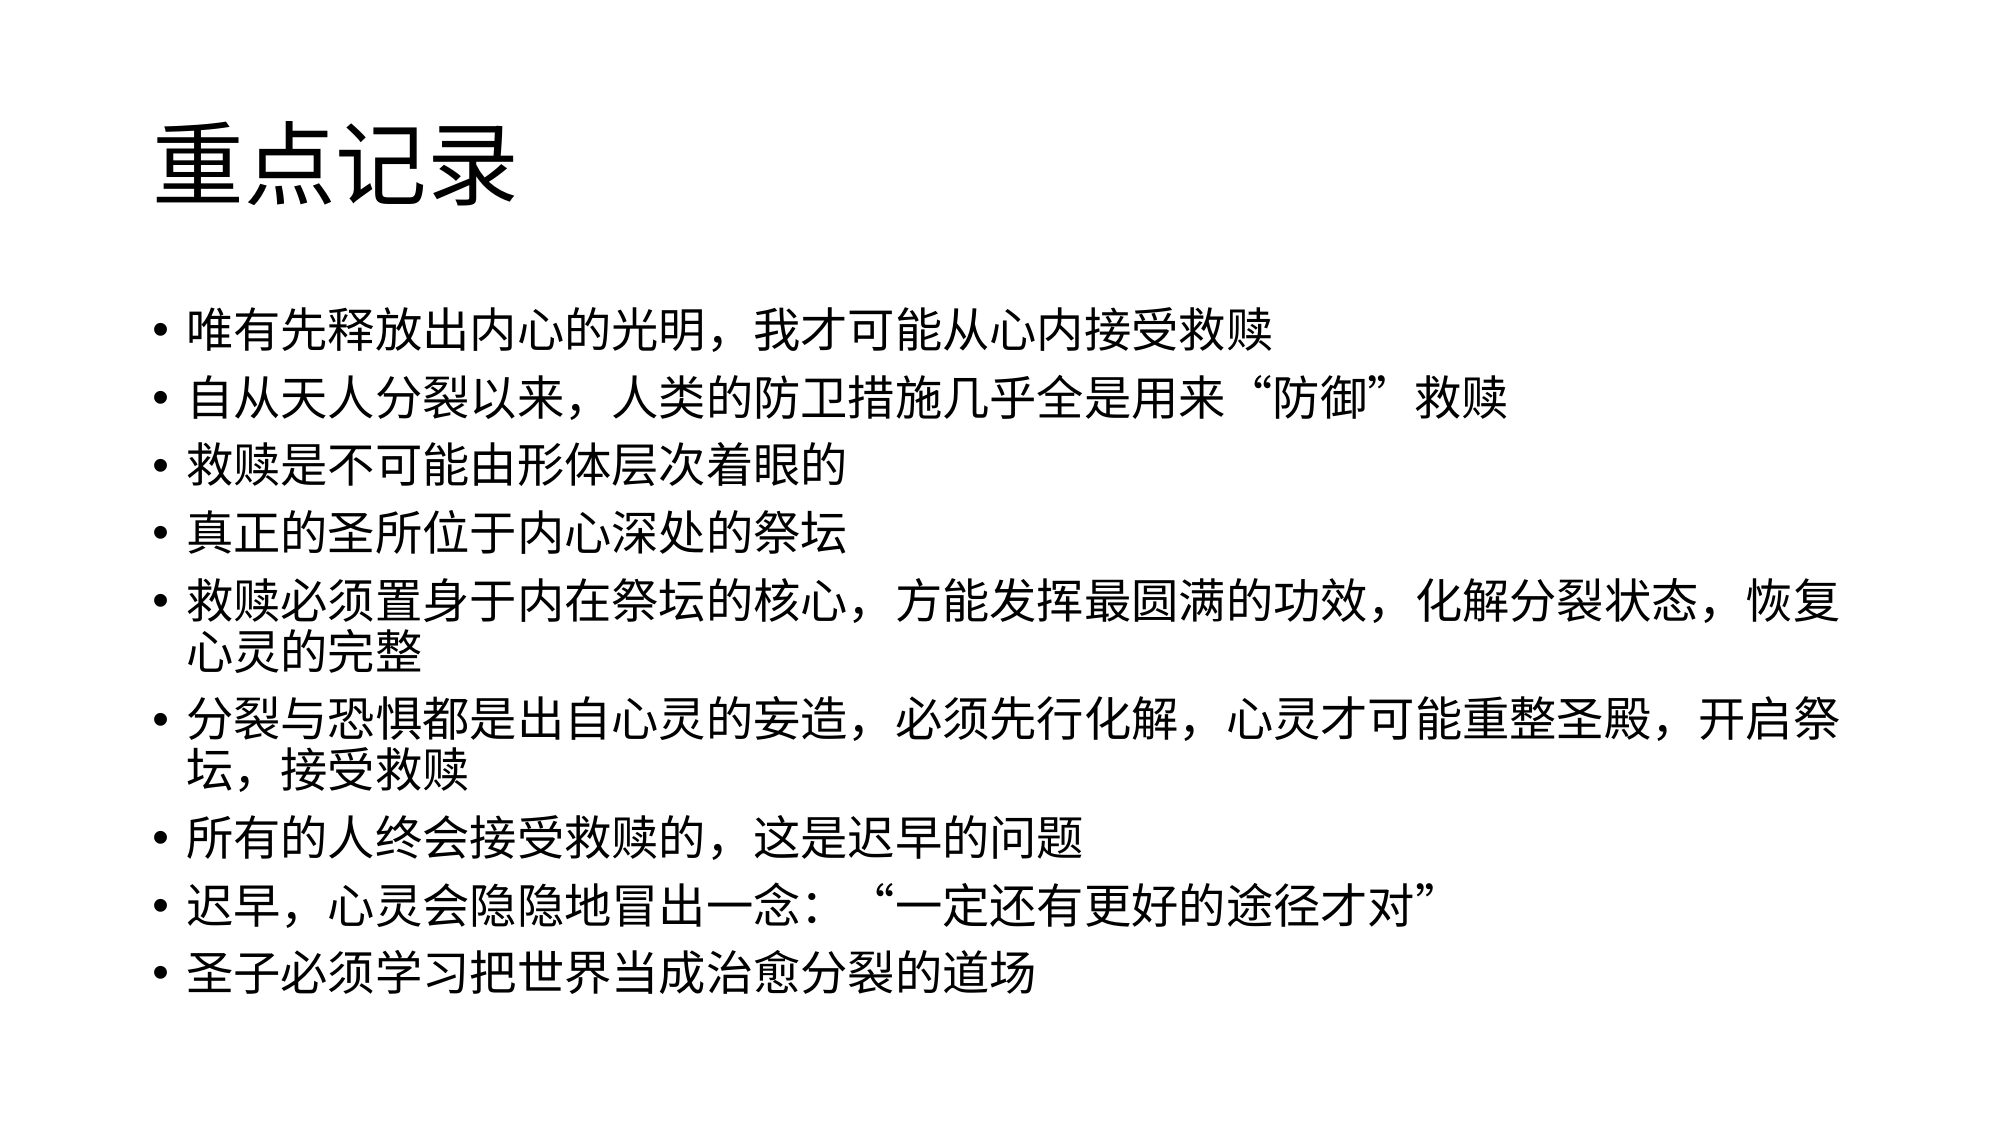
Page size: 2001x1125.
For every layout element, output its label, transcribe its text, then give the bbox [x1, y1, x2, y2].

title 重点记录 [137, 59, 1863, 278]
list 唯有先释放出内心的光明，我才可能从心内接受救赎 自从天人分裂以来，人类的防卫措施几乎全是用来“防御”救赎 救赎是不可能由形体层次着眼的 真正的圣所位于内心深处的祭坛 救赎必须置身于内在祭坛的核心，方能发挥最圆满的功效，化解分裂状态，恢复心灵的完整 分裂与恐惧都是出自心灵的妄造，必须先行化解，心灵才可能重整圣殿，开启祭坛，接受救赎 所有的人终会接受救赎的，这是迟早的问题 迟早，心灵会隐隐地冒出一念：“一定还有更好的途径才对” 圣子必须学习把世界当成治愈分裂的道场 [137, 299, 1863, 1014]
